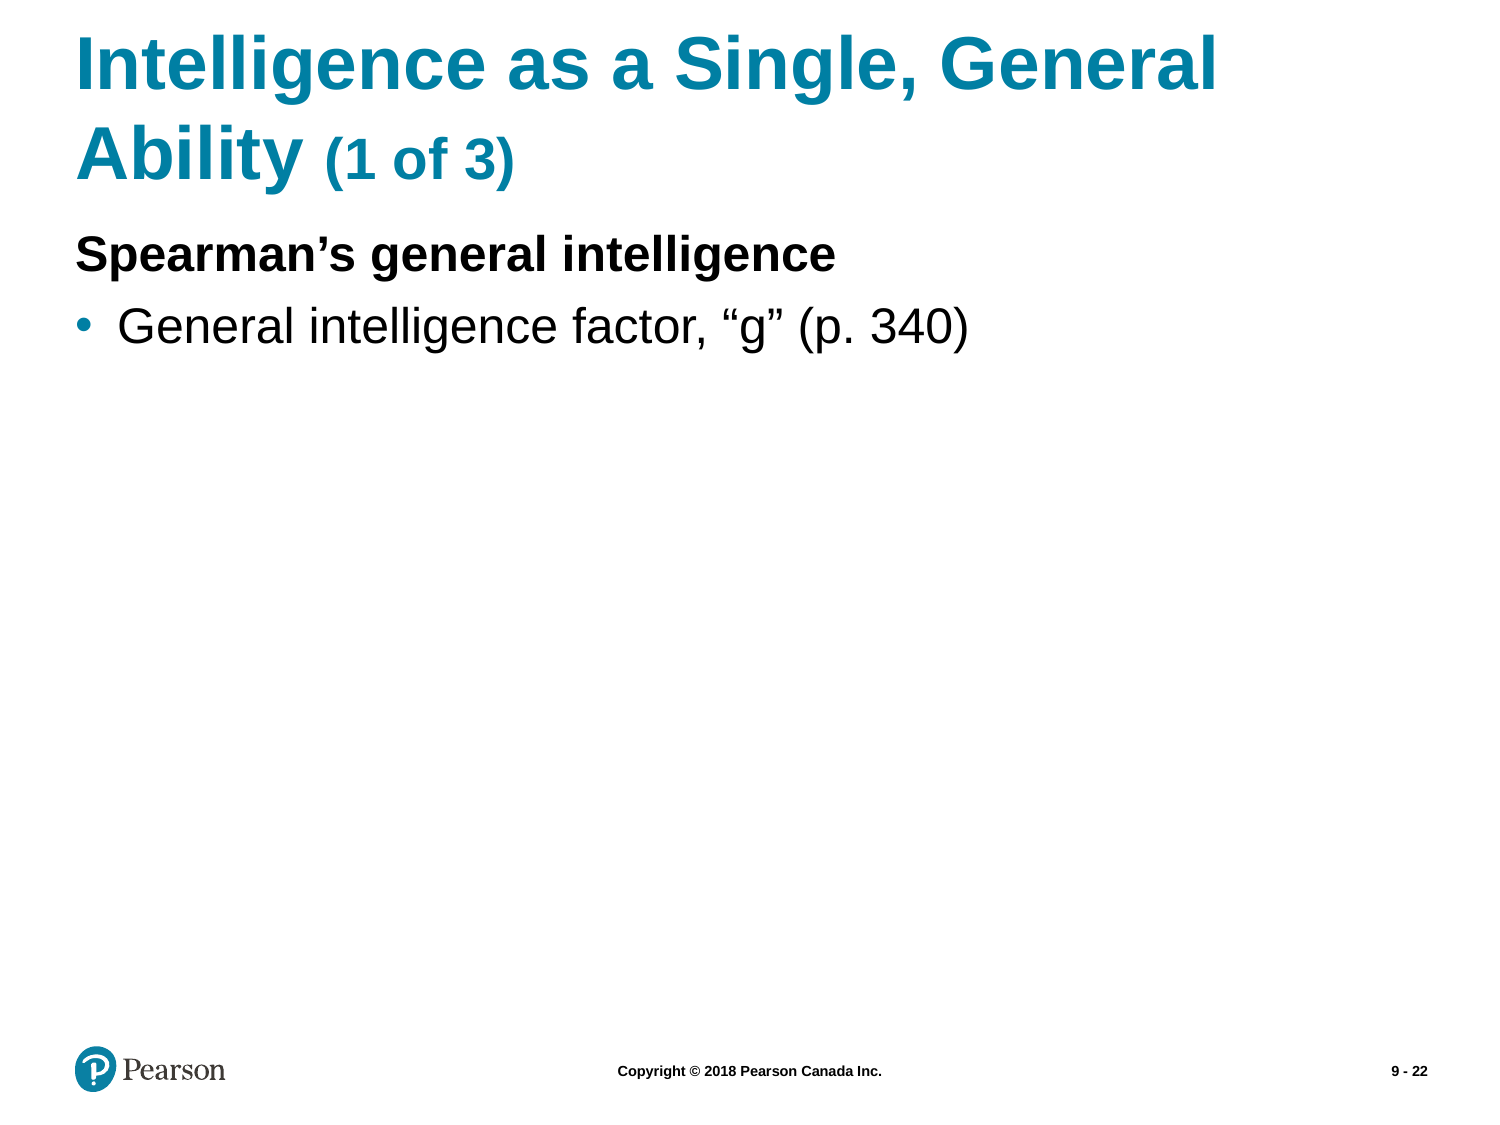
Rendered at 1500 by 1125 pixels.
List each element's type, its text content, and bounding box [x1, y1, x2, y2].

list Spearman’s general intelligence General intelligence factor, “g” (p. 340) [75, 221, 1425, 356]
title Intelligence as a Single, General Ability (1 of 3) [75, 6, 1425, 202]
